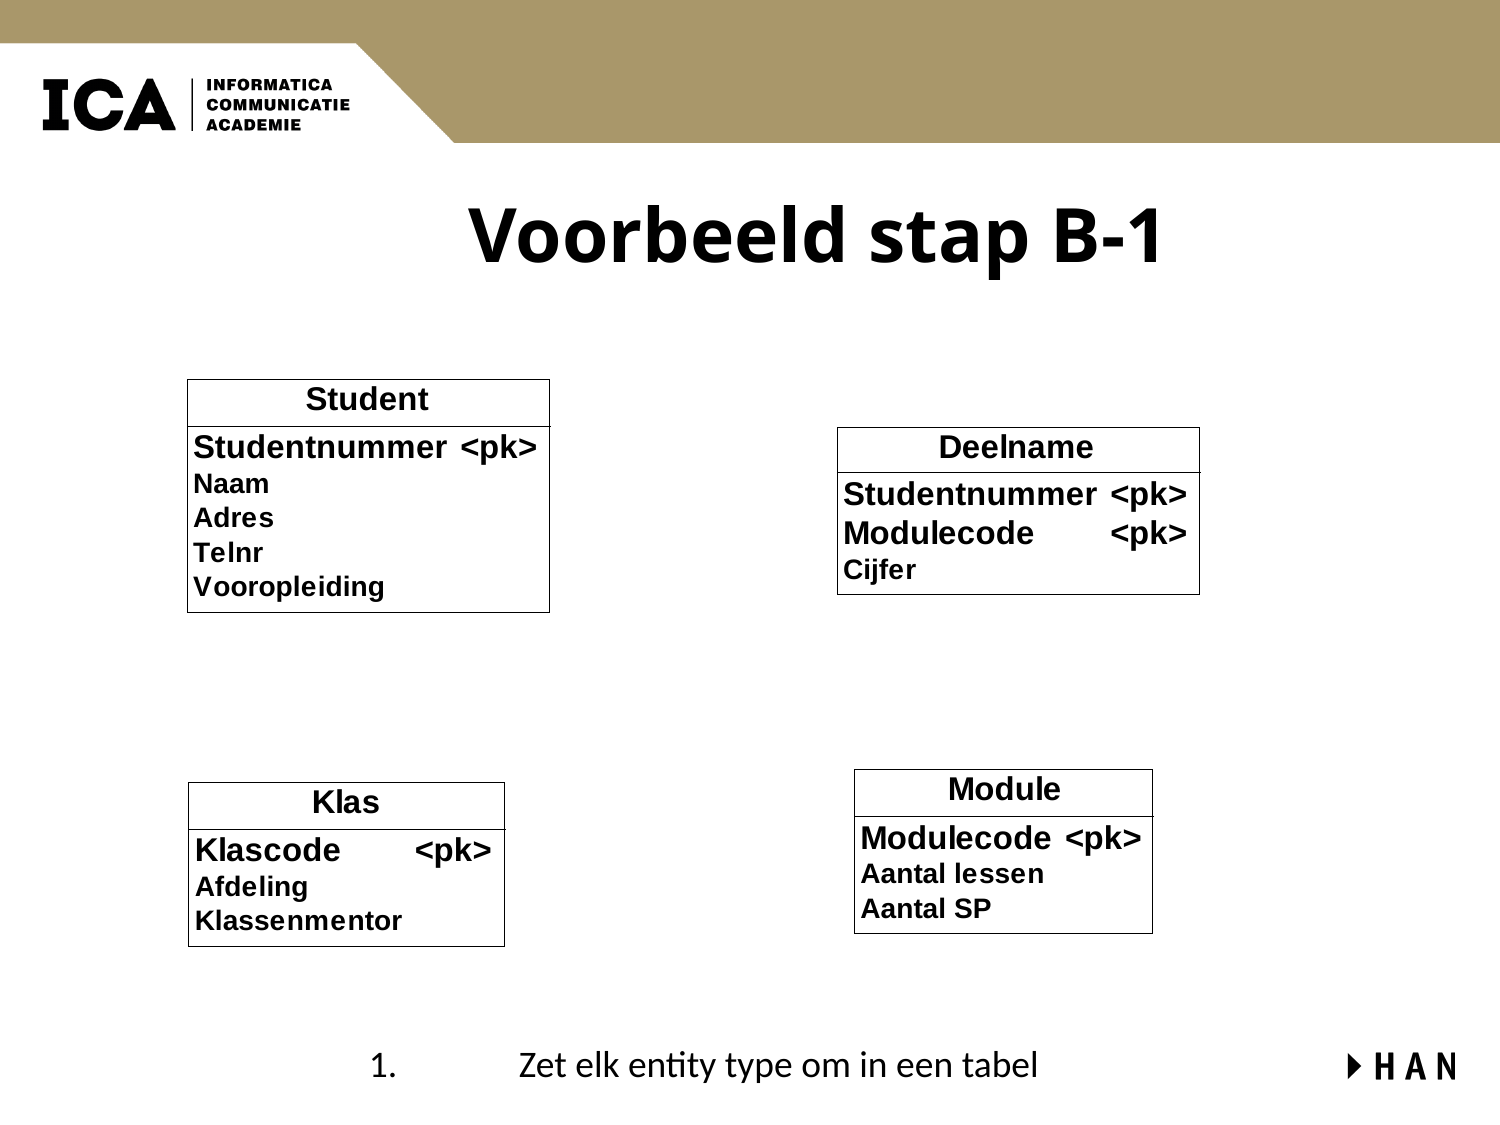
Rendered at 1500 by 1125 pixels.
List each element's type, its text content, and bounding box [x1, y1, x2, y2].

picture [186, 378, 1202, 948]
title Voorbeeld stap B-1 [453, 179, 1455, 287]
text_box 1. Zet elk entity type om in een tabel [354, 1033, 1055, 1093]
